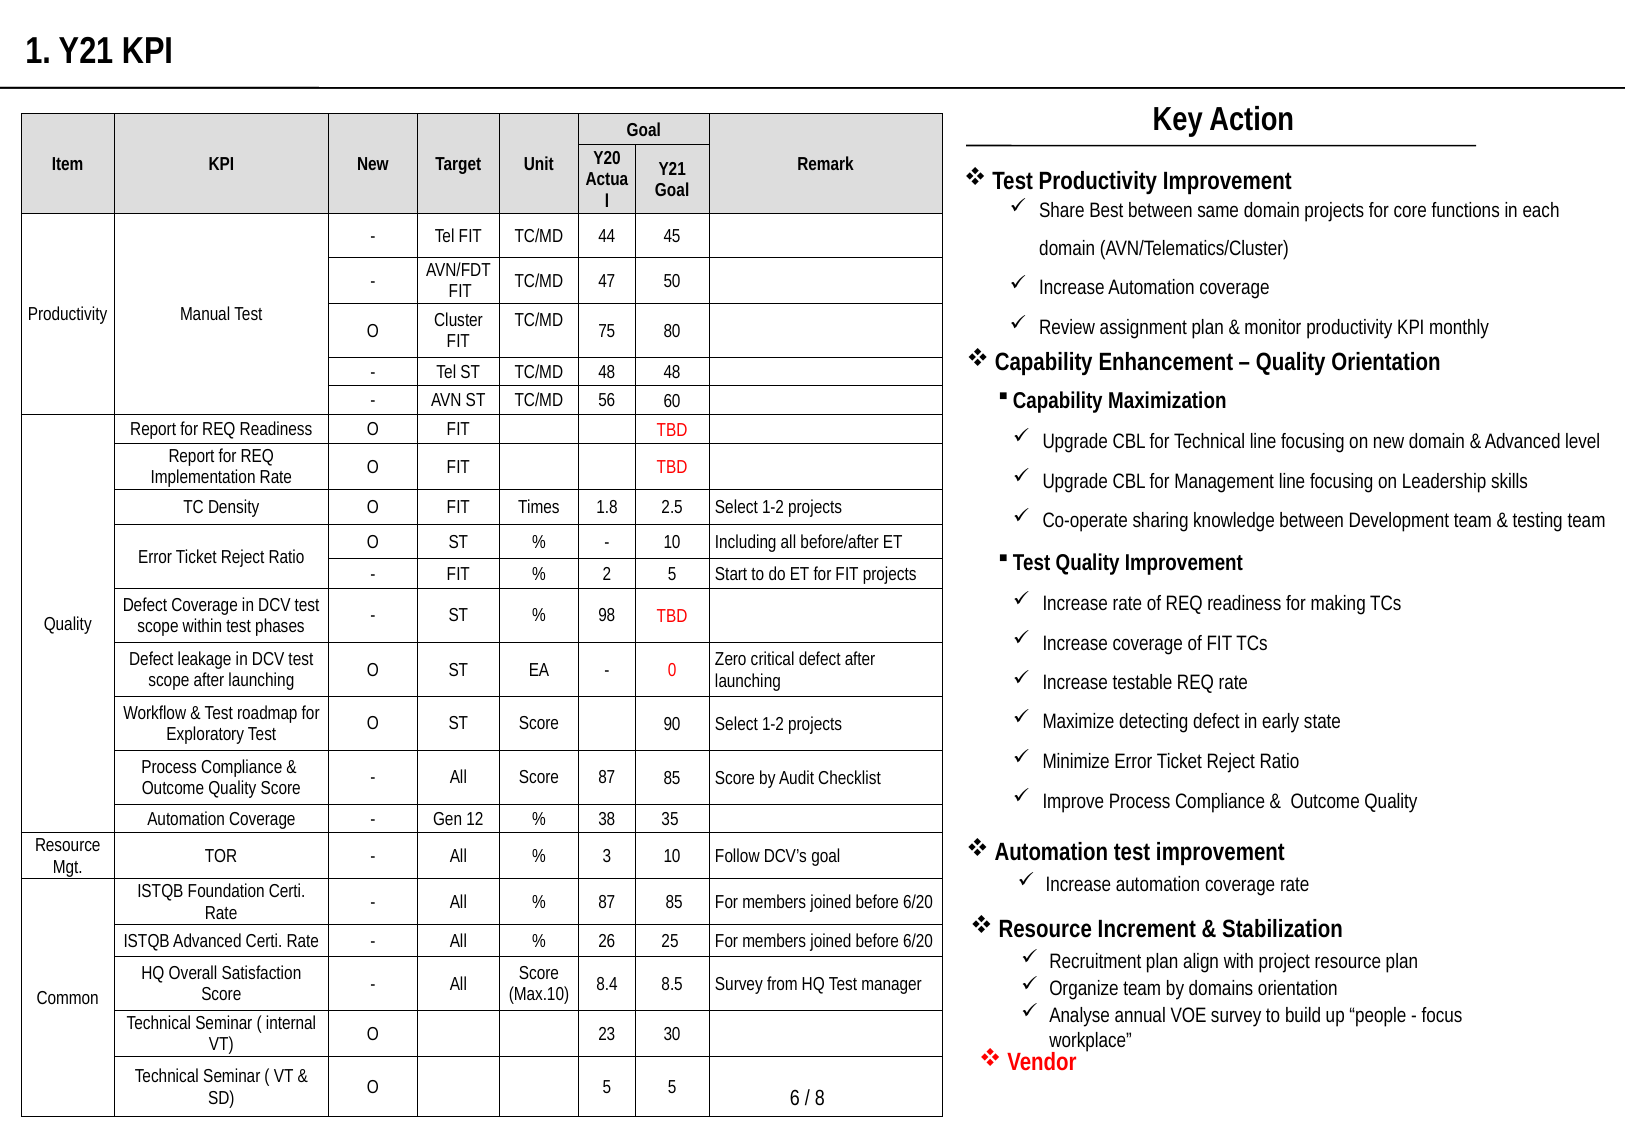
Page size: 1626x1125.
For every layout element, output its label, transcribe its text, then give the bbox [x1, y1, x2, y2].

table_cell 2 [579, 559, 635, 588]
table_cell O [329, 444, 417, 489]
table_cell All [418, 957, 499, 1010]
table_cell % [500, 559, 578, 588]
table_cell Common [22, 879, 114, 1116]
table_cell TC/MD [500, 386, 578, 414]
table_cell Select 1-2 projects [710, 490, 942, 524]
table_cell Survey from HQ Test manager [710, 957, 940, 1010]
table_cell [579, 415, 635, 443]
table_cell [500, 415, 578, 443]
table_cell [710, 1011, 942, 1056]
table_cell - [329, 559, 417, 588]
table_cell Technical Seminar ( internal VT) [115, 1011, 328, 1056]
table_cell Quality [22, 415, 114, 832]
table_cell Report for REQ Readiness [115, 415, 328, 443]
table_header Target [418, 114, 499, 213]
table_cell O [329, 525, 417, 558]
table_cell 87 [579, 879, 635, 924]
table_cell 0 [636, 643, 709, 696]
table_cell Tel ST [418, 358, 499, 385]
table_cell TOR [115, 833, 328, 878]
table_cell AVN/FDT FIT [418, 258, 499, 303]
table_cell All [418, 925, 499, 956]
table_cell 80 [636, 304, 709, 357]
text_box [942, 835, 1613, 897]
table_cell [500, 444, 578, 489]
table_cell Workflow & Test roadmap for Exploratory Test [115, 697, 328, 750]
table_cell - [329, 589, 417, 642]
table_cell 47 [579, 258, 635, 303]
table_cell Defect Coverage in DCV test scope within test phases [115, 589, 328, 642]
table_header Item [22, 114, 114, 213]
table_cell [710, 386, 942, 414]
table_cell 50 [636, 258, 709, 303]
table_cell % [500, 525, 578, 558]
table_cell - [579, 525, 635, 558]
table_cell TBD [636, 415, 709, 443]
table_cell Technical Seminar ( VT & SD) [115, 1057, 328, 1116]
table_cell % [500, 879, 578, 924]
table_cell - [329, 957, 417, 1010]
table_cell - [579, 643, 635, 696]
table_cell 38 [579, 805, 635, 832]
table_cell [710, 805, 942, 832]
table_cell TC/MD [500, 358, 578, 385]
table_cell TC/MD [500, 214, 578, 257]
text_box 1. Y21 KPI [10, 18, 189, 79]
table_cell % [500, 833, 578, 878]
table_cell Follow DCV’s goal [710, 833, 942, 878]
table_cell Cluster FIT [418, 304, 499, 357]
text_box Vendor [979, 1045, 1625, 1076]
table_header Goal [579, 114, 709, 144]
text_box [945, 912, 1617, 1030]
table_cell 85 [636, 751, 709, 804]
table_cell [579, 697, 635, 750]
table_cell 8.4 [579, 957, 635, 1010]
table_header Remark [710, 114, 942, 213]
table_cell Report for REQ Implementation Rate [115, 444, 328, 489]
table_cell 3 [579, 833, 635, 878]
table_cell 25 [636, 925, 709, 956]
table_cell [710, 444, 942, 489]
table_cell Zero critical defect after launching [710, 643, 942, 696]
table_cell O [329, 490, 417, 524]
table_cell Select 1-2 projects [710, 697, 942, 750]
table_cell 87 [579, 751, 635, 804]
table_cell Score [500, 751, 578, 804]
table_cell [710, 358, 942, 385]
table_cell 30 [636, 1011, 709, 1056]
table_cell Score (Max.10) [500, 957, 578, 1010]
table_cell Tel FIT [418, 214, 499, 257]
table_cell Defect leakage in DCV test scope after launching [115, 643, 328, 696]
table_cell 5 [579, 1057, 635, 1116]
table_cell [418, 1057, 499, 1116]
table_cell Y21 Goal [636, 145, 709, 213]
table_cell O [329, 304, 417, 357]
table_cell [710, 589, 942, 642]
table_cell 90 [636, 697, 709, 750]
table_cell - [329, 879, 417, 924]
table_cell Process Compliance & Outcome Quality Score [115, 751, 328, 804]
table_cell ST [418, 643, 499, 696]
table_cell Including all before/after ET [710, 525, 942, 558]
table_cell All [418, 833, 499, 878]
table_cell [710, 415, 942, 443]
table_cell % [500, 589, 578, 642]
table_cell - [329, 214, 417, 257]
table_cell Score [500, 697, 578, 750]
table_cell 1.8 [579, 490, 635, 524]
table_header KPI [115, 114, 328, 213]
table_cell O [329, 415, 417, 443]
table_cell Resource Mgt. [22, 833, 114, 878]
table_cell 98 [579, 589, 635, 642]
table_cell 10 [636, 525, 709, 558]
table_header Unit [500, 114, 578, 213]
table_header New [329, 114, 417, 213]
table_cell 48 [579, 358, 635, 385]
table_cell FIT [418, 559, 499, 588]
table_cell [418, 1011, 499, 1056]
text_box Key Action [979, 89, 1476, 145]
table_cell 2.5 [636, 490, 709, 524]
table_cell - [329, 258, 417, 303]
table_cell EA [500, 643, 578, 696]
table_cell AVN ST [418, 386, 499, 414]
table_cell ISTQB Advanced Certi. Rate [115, 925, 328, 956]
table_cell Start to do ET for FIT projects [710, 559, 942, 588]
table_cell [710, 304, 942, 357]
text_box Share Best between same domain projects for core functions in each domain (AVN/Telematics/Cluster) Increase Automation coverage Review assignment plan & monitor productivity KPI monthly [994, 195, 1598, 339]
table_cell % [500, 805, 578, 832]
table_cell O [329, 643, 417, 696]
table_cell TBD [636, 444, 709, 489]
table_cell 8.5 [636, 957, 709, 1010]
table_cell [500, 1011, 578, 1056]
table_cell - [329, 805, 417, 832]
table_cell ST [418, 697, 499, 750]
table_cell [710, 214, 942, 257]
text_box Test Productivity Improvement [964, 164, 1610, 195]
table_cell [579, 444, 635, 489]
table_cell Times [500, 490, 578, 524]
table_cell All [418, 879, 499, 924]
table_cell For members joined before 6/20 [710, 925, 940, 956]
table_cell 35 [636, 805, 709, 832]
table_cell Y20 Actual [579, 145, 635, 213]
table_cell 45 [636, 214, 709, 257]
table_cell ISTQB Foundation Certi. Rate [115, 879, 328, 924]
table_cell - [329, 386, 417, 414]
table_cell O [329, 1057, 417, 1116]
table_cell 26 [579, 925, 635, 956]
table_cell [710, 1057, 942, 1116]
table_cell Manual Test [115, 214, 328, 414]
table_cell 5 [636, 1057, 709, 1116]
table_cell O [329, 697, 417, 750]
table_cell ST [418, 589, 499, 642]
table_cell TC/MD [500, 304, 578, 357]
table_cell 23 [579, 1011, 635, 1056]
table_cell All [418, 751, 499, 804]
table_cell 5 [636, 559, 709, 588]
table_cell - [329, 751, 417, 804]
table_cell 75 [579, 304, 635, 357]
table_cell TC Density [115, 490, 328, 524]
table_cell 60 [636, 386, 709, 414]
table_cell [710, 258, 942, 303]
table_cell Productivity [22, 214, 114, 414]
table_cell Gen 12 [418, 805, 499, 832]
table_cell Score by Audit Checklist [710, 751, 942, 804]
table_cell O [329, 1011, 417, 1056]
table_cell [500, 1057, 578, 1116]
table_cell % [500, 925, 578, 956]
table_cell For members joined before 6/20 [710, 879, 942, 924]
table_cell TBD [636, 589, 709, 642]
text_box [966, 344, 1625, 871]
table_cell 48 [636, 358, 709, 385]
table_cell FIT [418, 415, 499, 443]
table_cell ST [418, 525, 499, 558]
table_cell - [329, 358, 417, 385]
table_cell - [329, 833, 417, 878]
table_cell TC/MD [500, 258, 578, 303]
table_cell 85 [636, 879, 709, 924]
table_cell 44 [579, 214, 635, 257]
table_cell - [329, 925, 417, 956]
table_cell FIT [418, 444, 499, 489]
table_cell Error Ticket Reject Ratio [115, 525, 328, 588]
table_cell FIT [418, 490, 499, 524]
table_cell HQ Overall Satisfaction Score [115, 957, 328, 1010]
table_cell Automation Coverage [115, 805, 328, 832]
table_cell 56 [579, 386, 635, 414]
table_cell 10 [636, 833, 709, 878]
